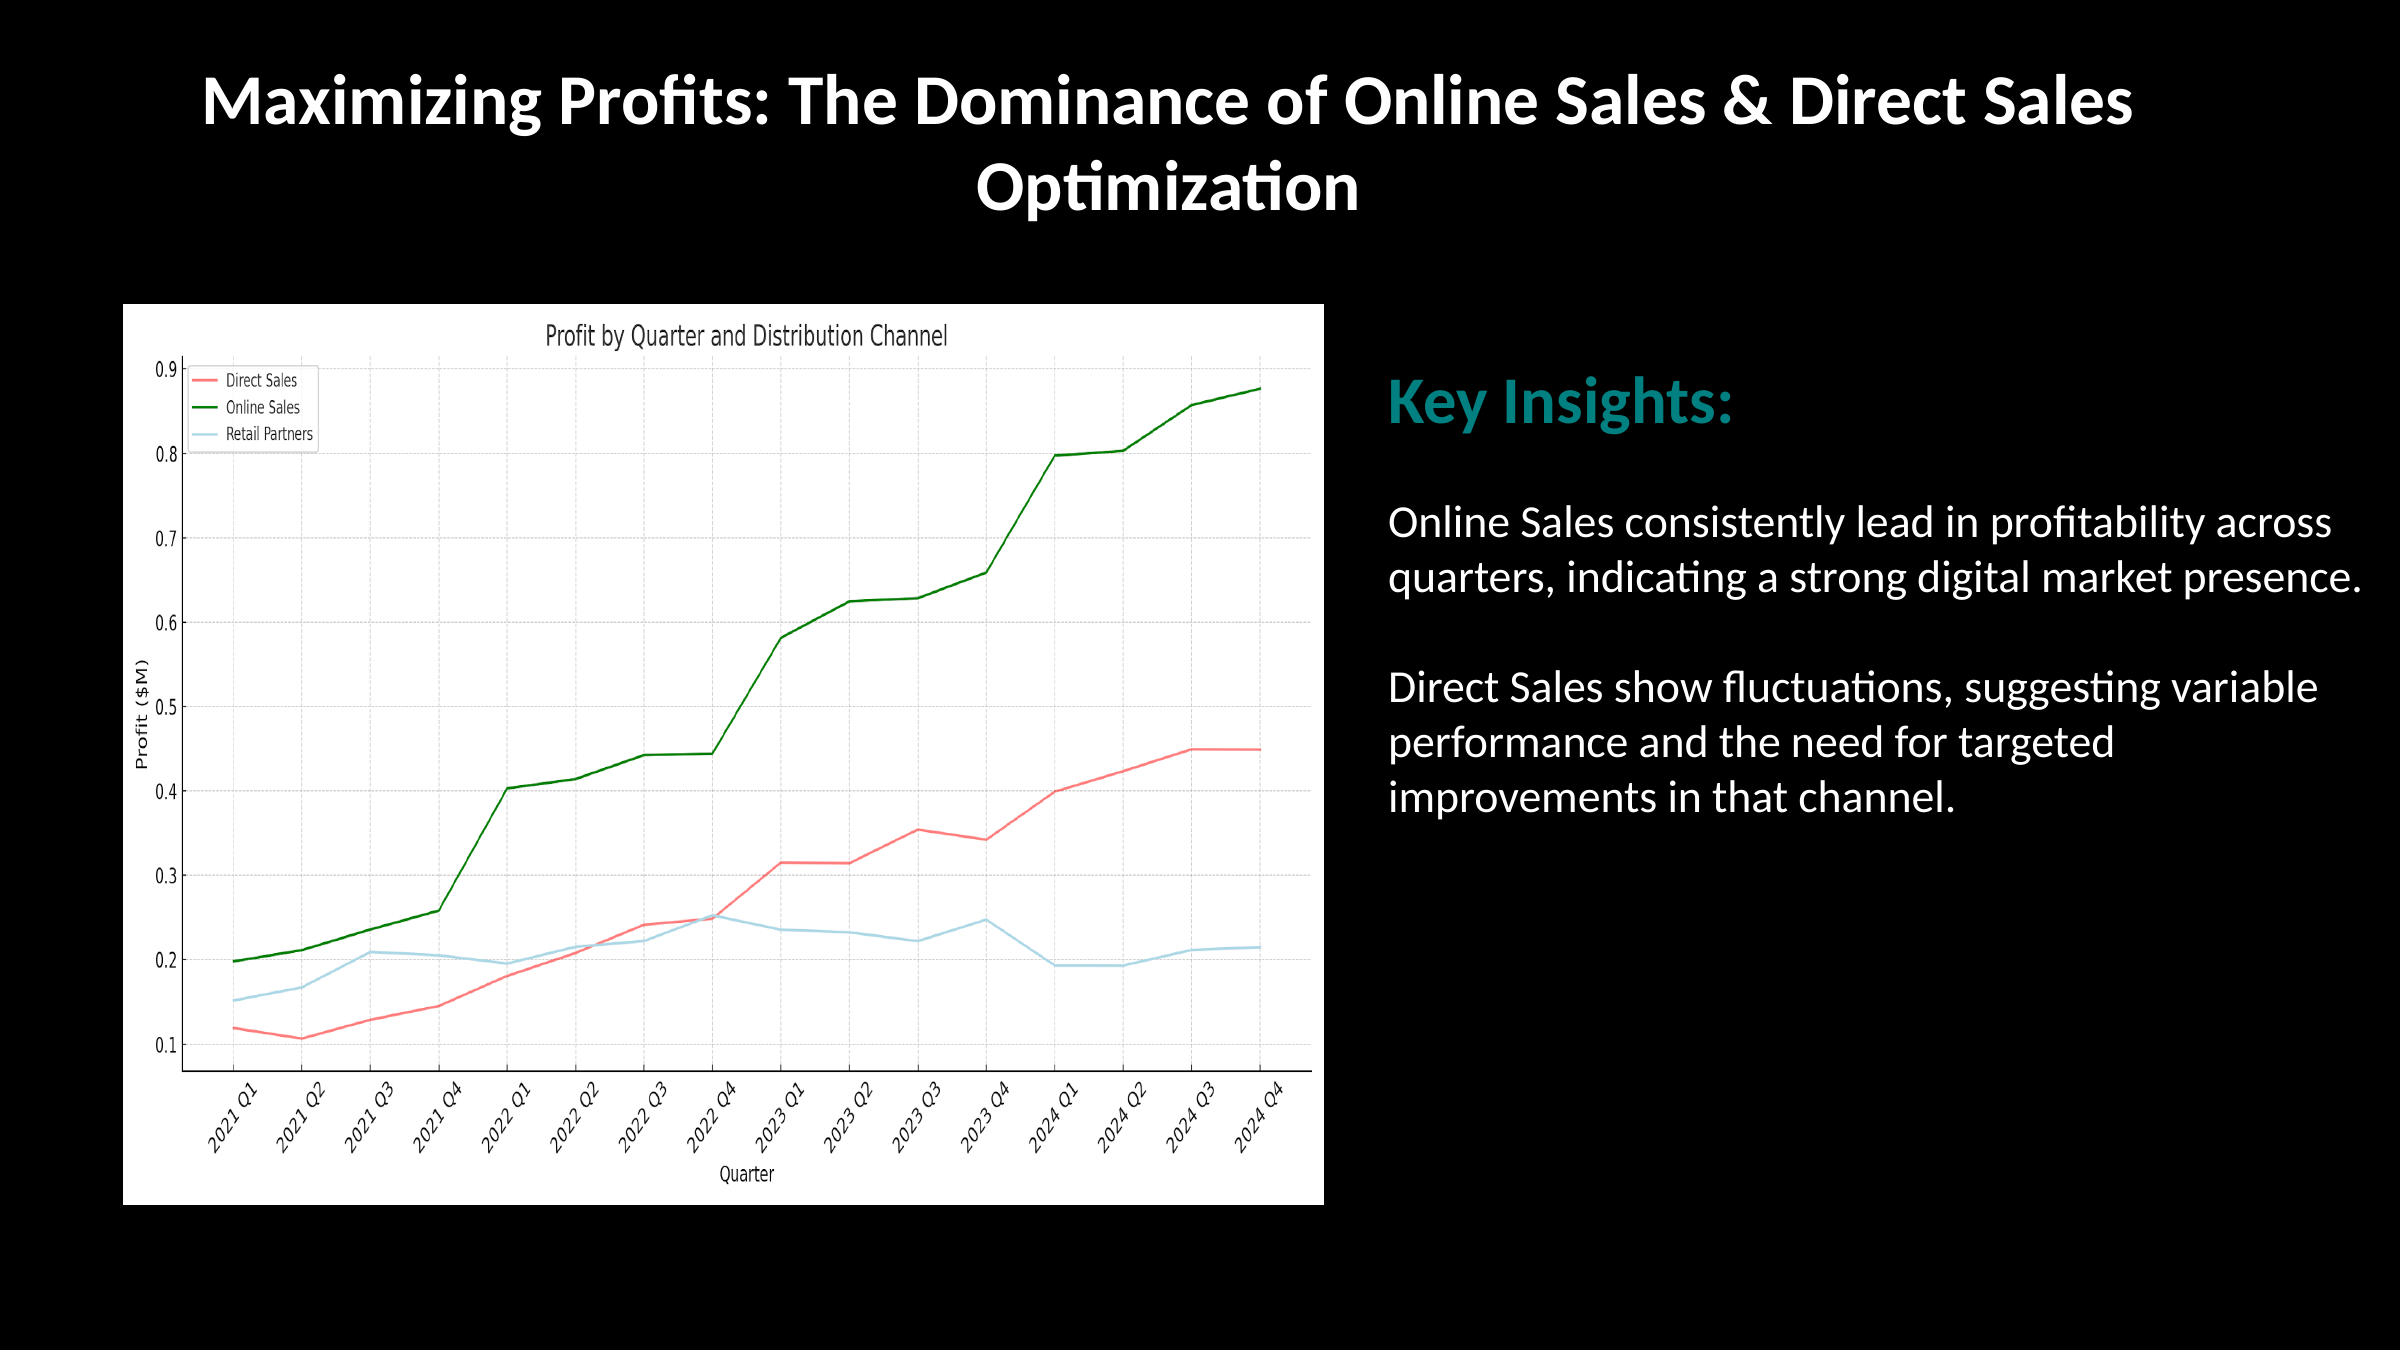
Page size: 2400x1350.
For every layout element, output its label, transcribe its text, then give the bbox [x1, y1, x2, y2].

picture [123, 304, 1324, 1205]
title Maximizing Profits: The Dominance of Online Sales & Direct Sales Optimization [75, 45, 2264, 233]
text_box Key Insights: Online Sales consistently lead in profitability across quarters, indicating a strong digital market presence. Direct Sales show fluctuations, suggesting variable performance and the need for targeted improvements in that channel. [1373, 304, 2387, 830]
